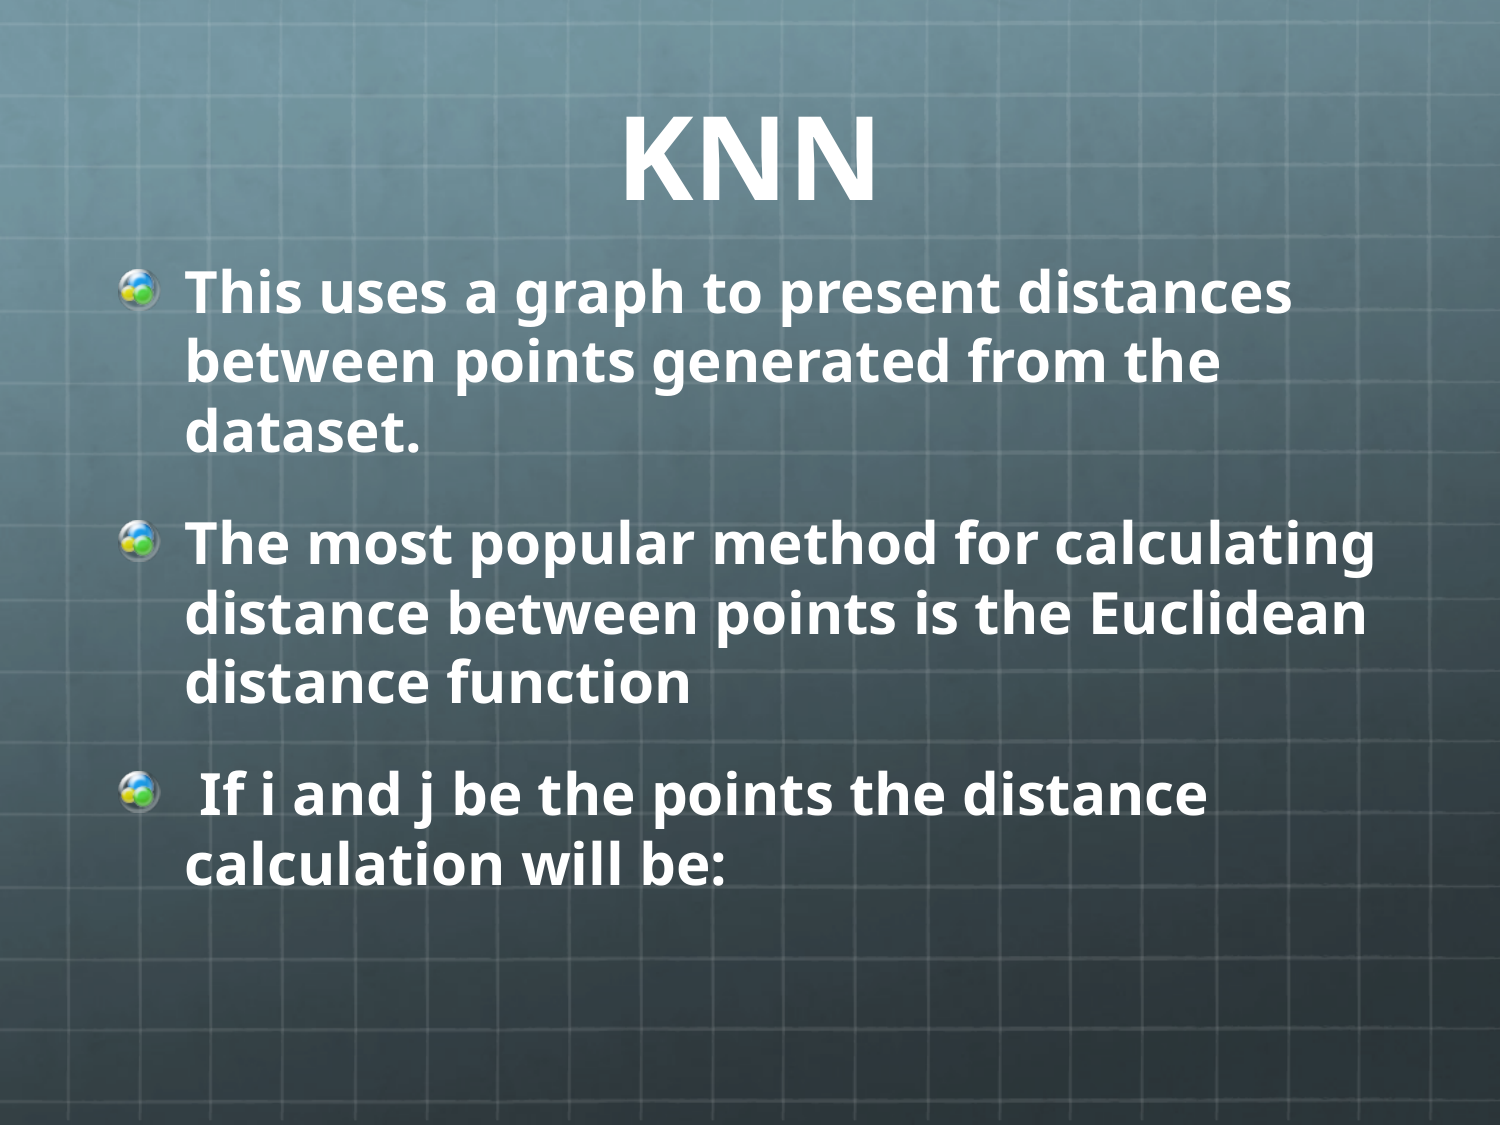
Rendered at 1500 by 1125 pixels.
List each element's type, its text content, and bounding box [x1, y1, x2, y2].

title KNN [127, 17, 1372, 289]
picture [0, 0, 1500, 1125]
